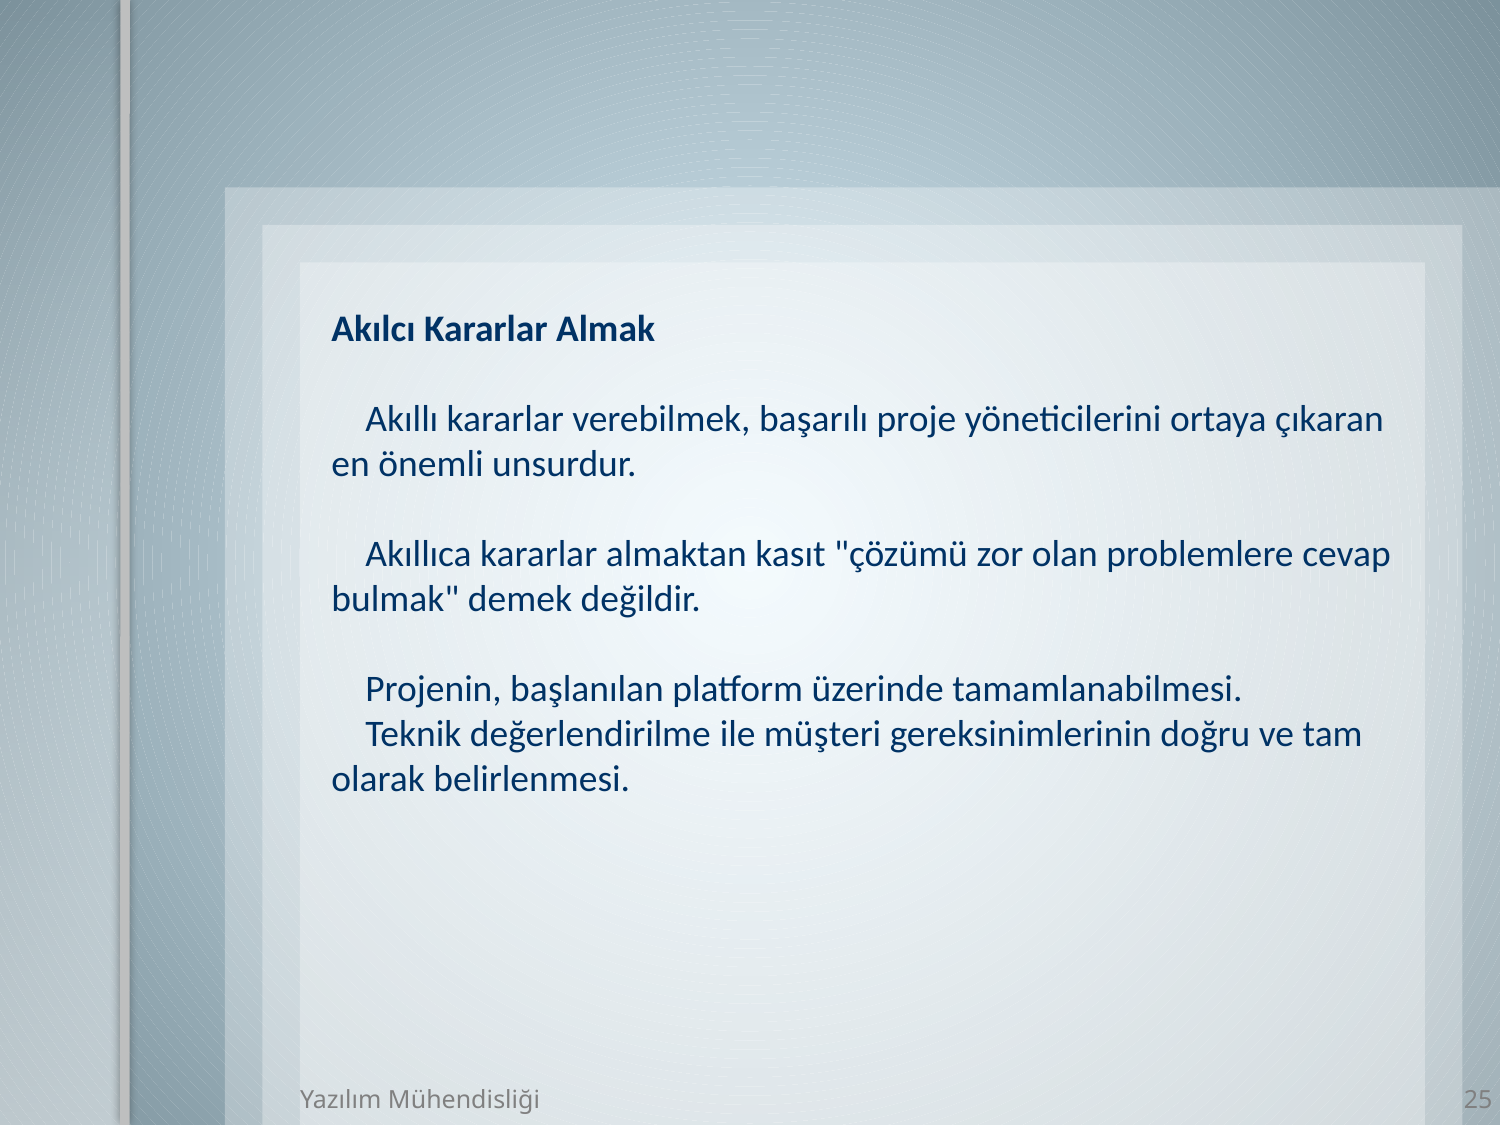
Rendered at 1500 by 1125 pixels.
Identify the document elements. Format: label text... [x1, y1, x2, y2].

slide_number 25 [1440, 1078, 1500, 1124]
text_box Akılcı Kararlar Almak Akıllı kararlar verebilmek, başarılı proje yöneticilerini ortaya çıkaran en önemli unsurdur. Akıllıca kararlar almaktan kasıt "çözümü zor olan problemlere cevap bulmak" demek değildir. Projenin, başlanılan platform üzerinde tamamlanabilmesi. Teknik değerlendirilme ile müşteri gereksinimlerinin doğru ve tam olarak belirlenmesi. [316, 296, 1430, 807]
footer Yazılım Mühendisliği [300, 1078, 775, 1124]
